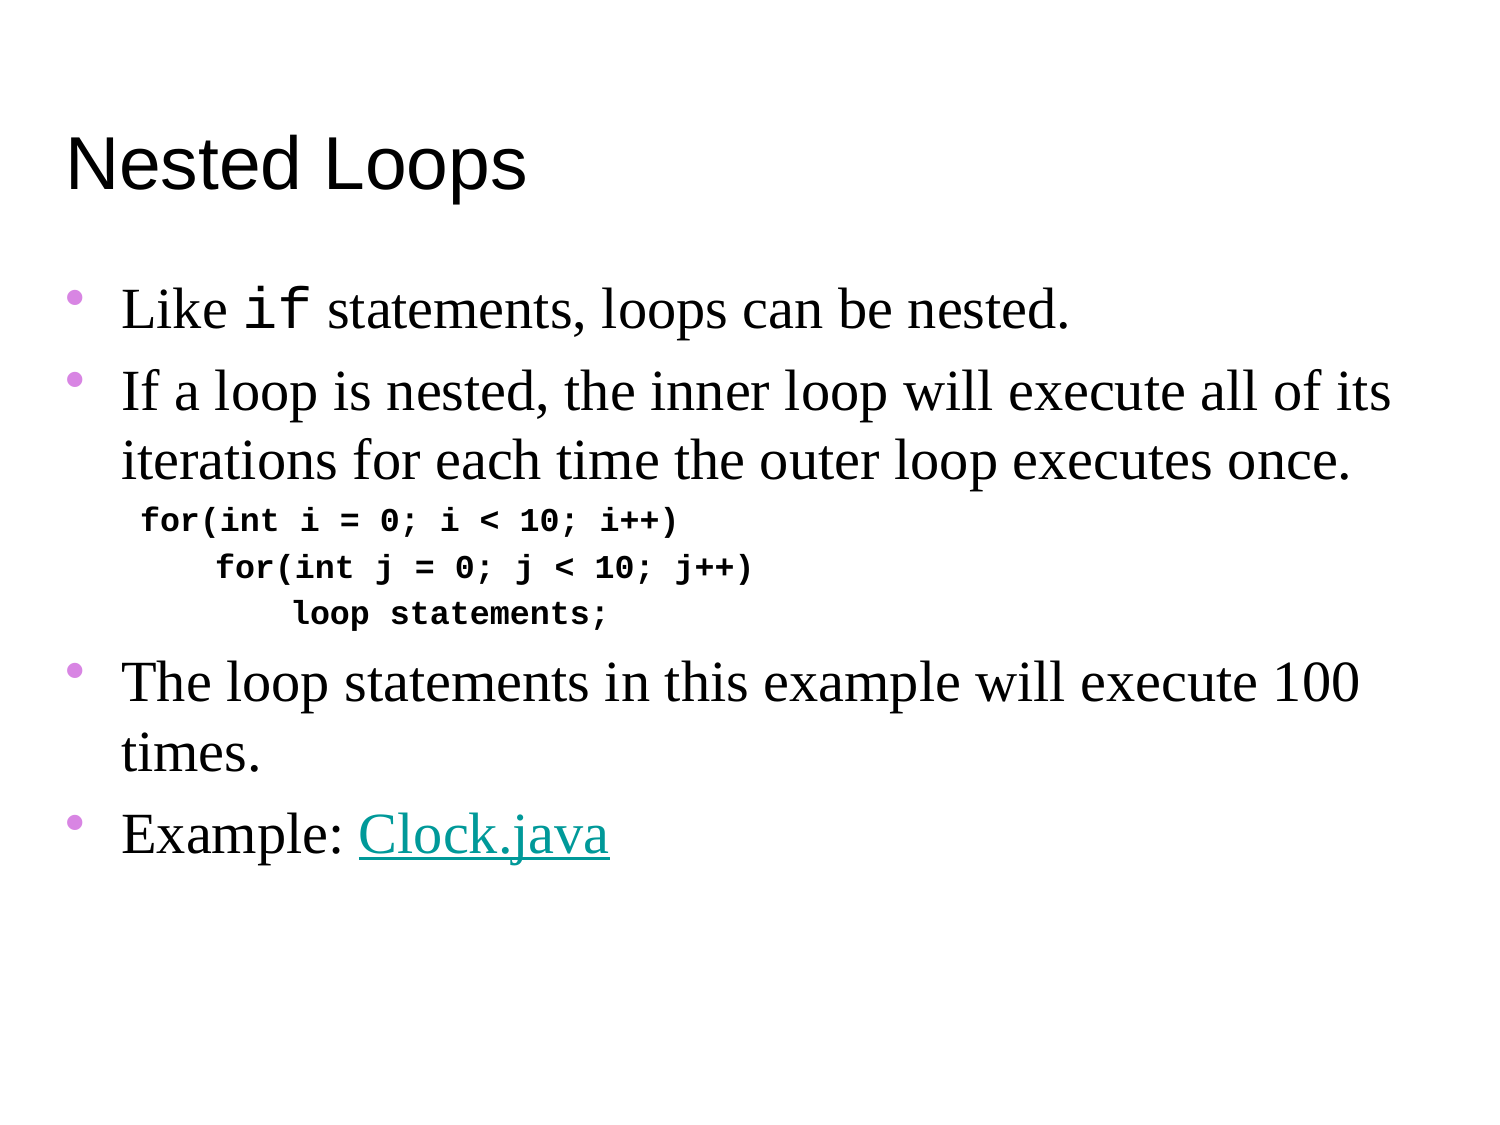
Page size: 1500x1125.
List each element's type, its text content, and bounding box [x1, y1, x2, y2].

title Nested Loops [49, 49, 1463, 213]
list Like if statements, loops can be nested. If a loop is nested, the inner loop will execute all of its iterations for each time the outer loop executes once. for(int i = 0; i < 10; i++) for(int j = 0; j < 10; j++) loop statements; The loop statements in this example will execute 100 times. Example: Clock.java [49, 262, 1411, 1013]
